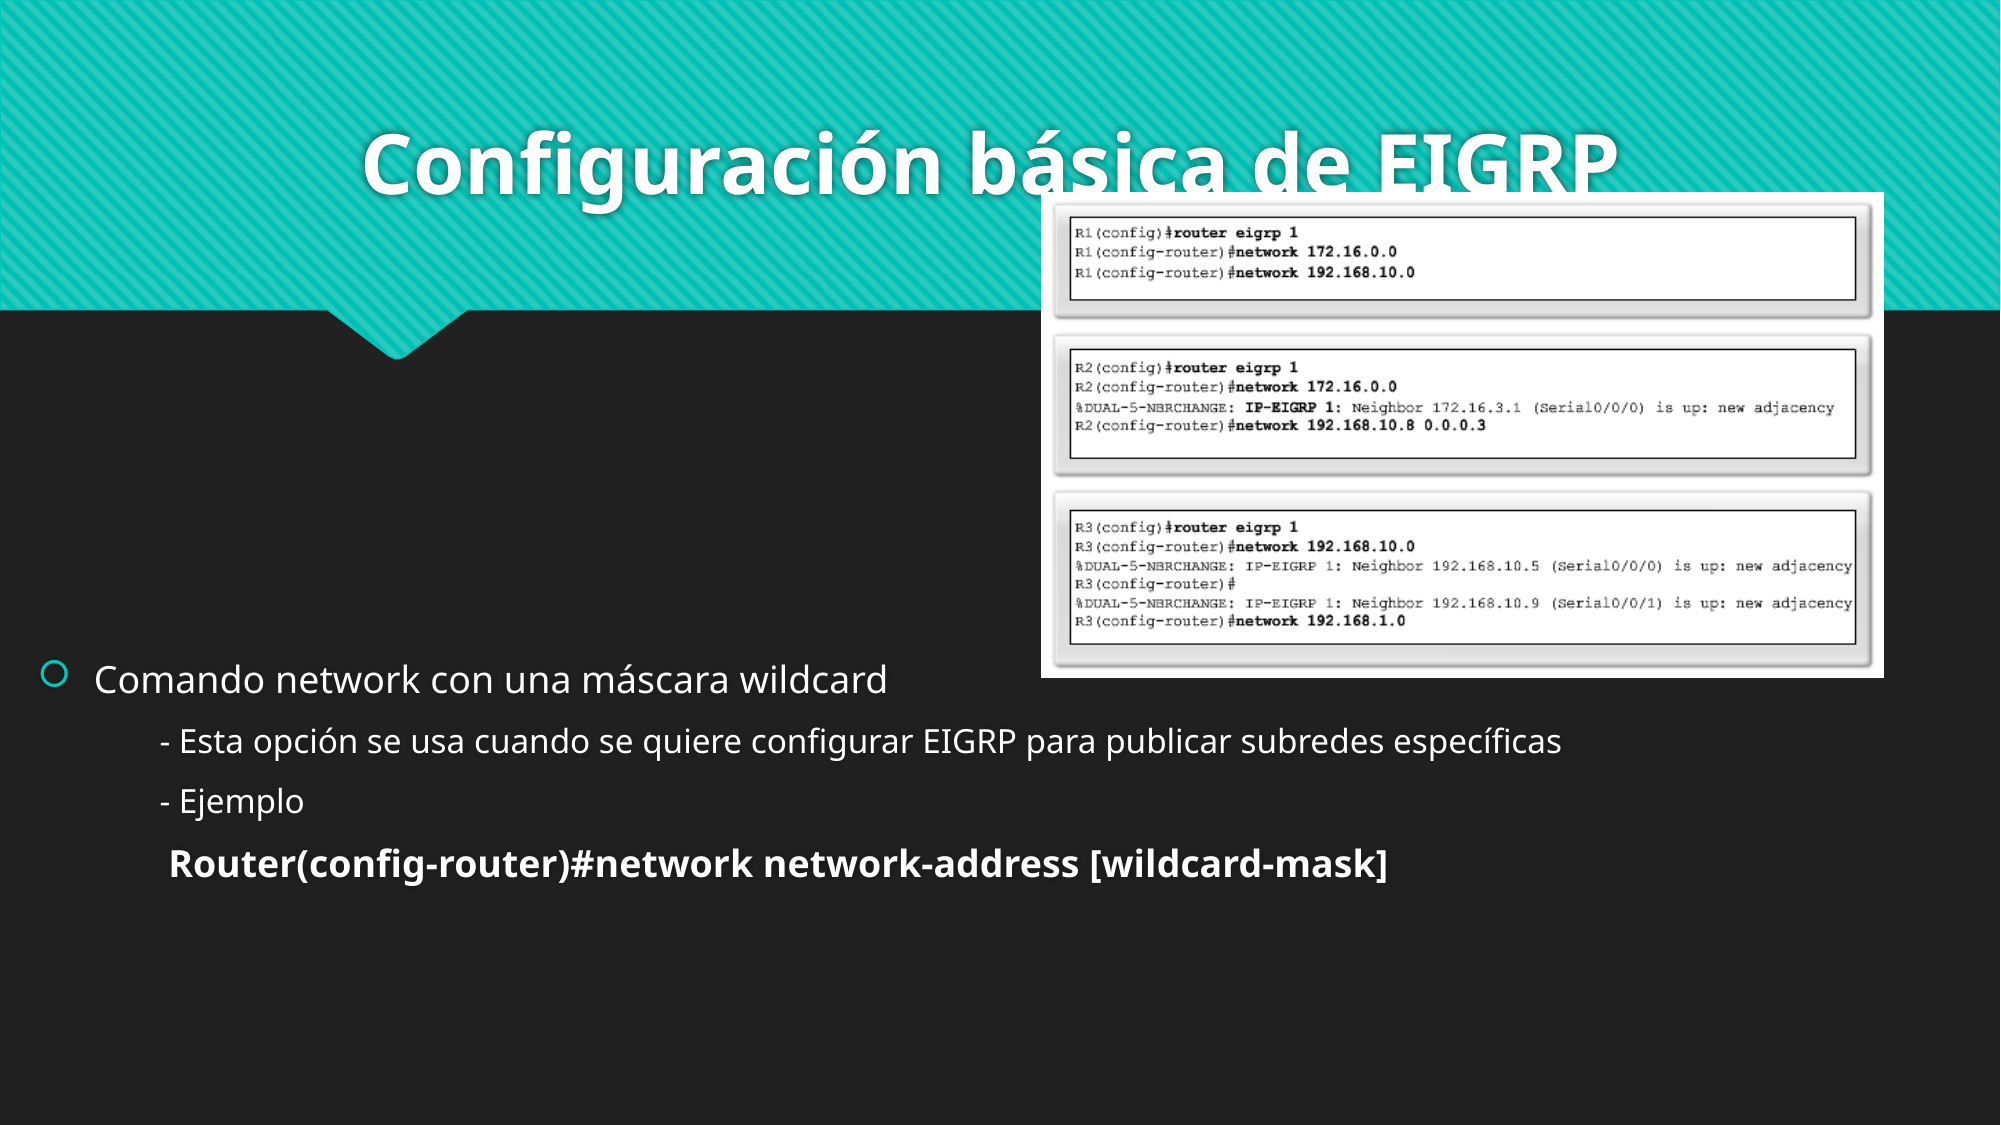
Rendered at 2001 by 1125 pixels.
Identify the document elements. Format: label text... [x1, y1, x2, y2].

title Configuración básica de EIGRP [345, 81, 1682, 219]
picture [1041, 192, 1884, 678]
list Comando network con una máscara wildcard - Esta opción se usa cuando se quiere configurar EIGRP para publicar subredes específicas - Ejemplo Router(config-router)#network network-address [wildcard-mask] [22, 562, 1742, 979]
